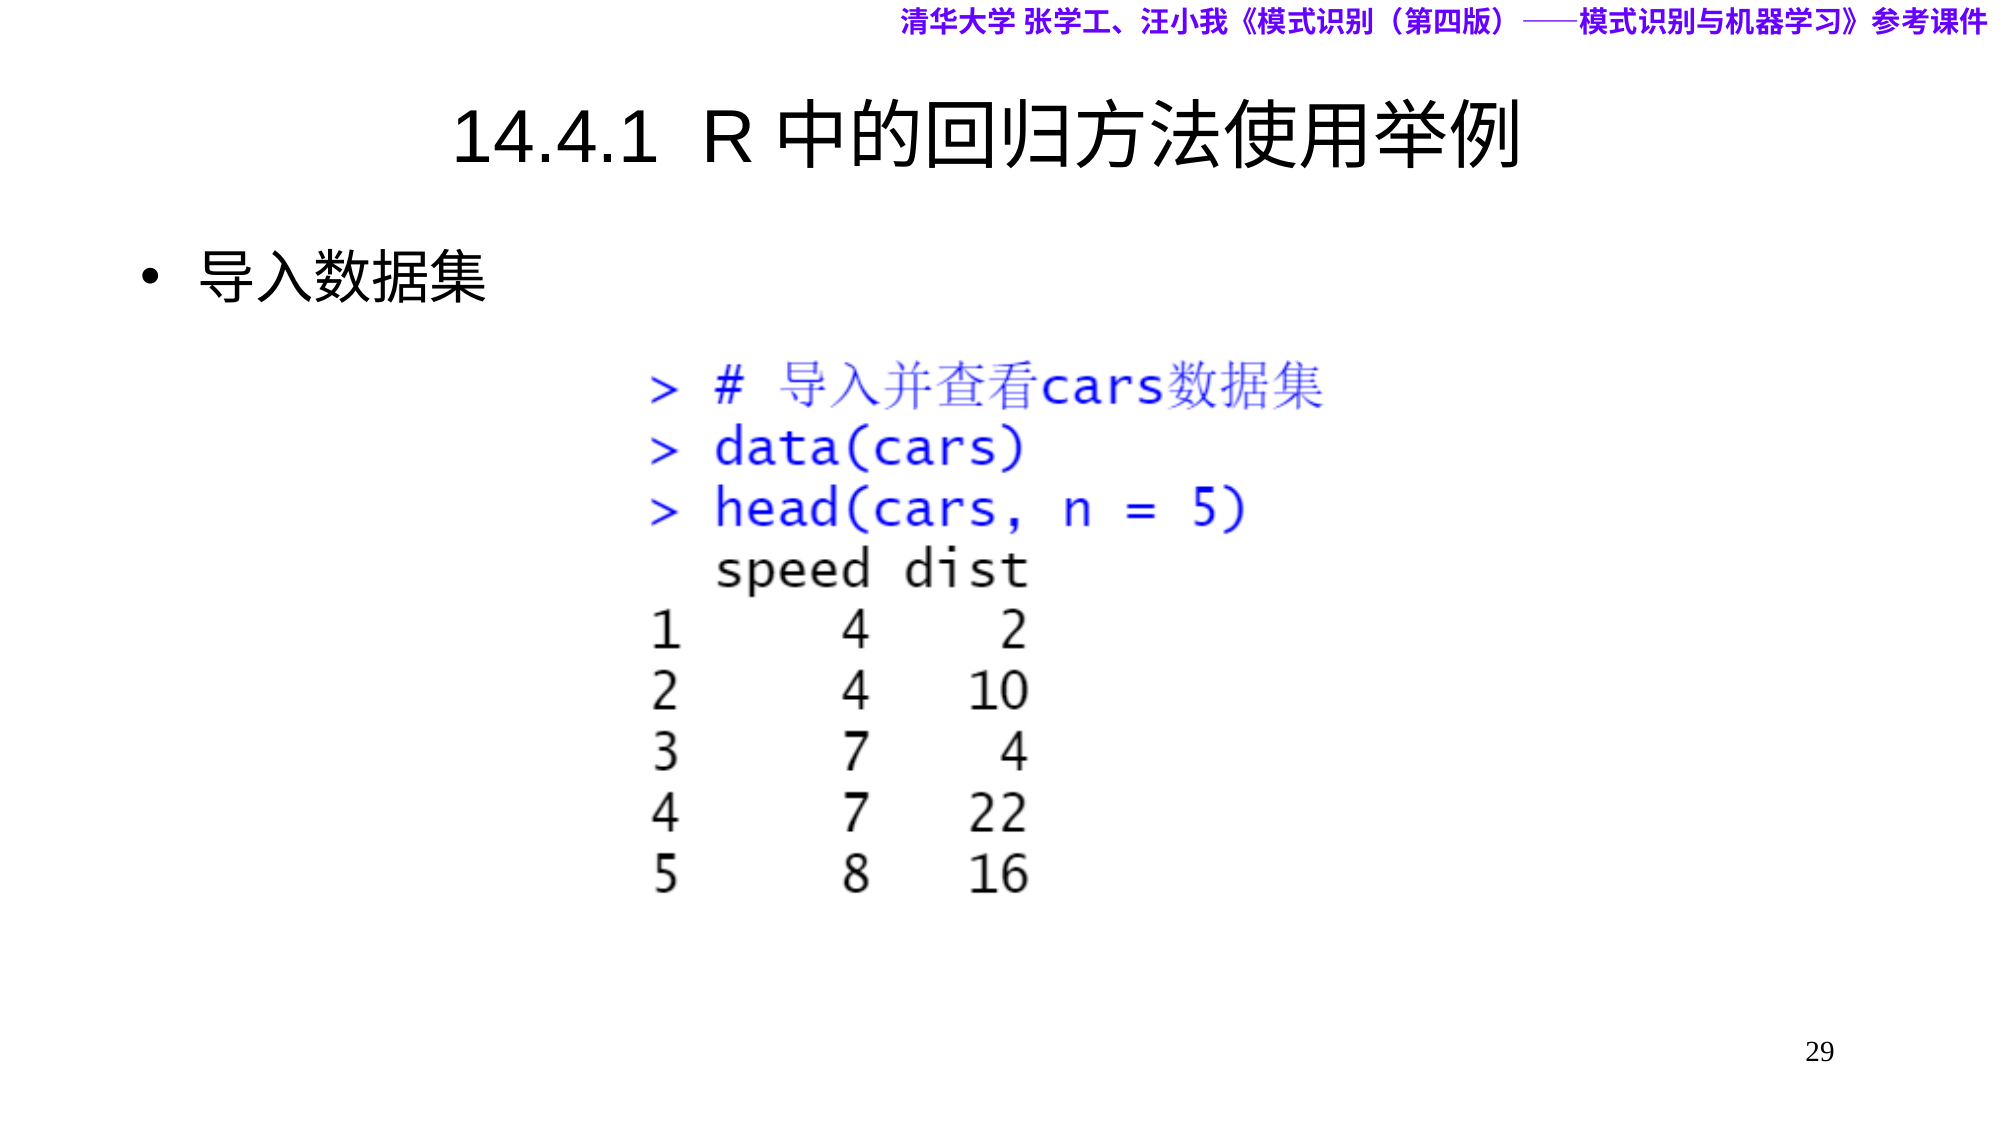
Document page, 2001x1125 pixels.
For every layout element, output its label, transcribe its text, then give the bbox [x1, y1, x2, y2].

picture [640, 349, 1360, 906]
list 14.4.1 R中的回归方法使用举例 导入数据集 [125, 79, 1851, 977]
slide_number 29 [1433, 1024, 1851, 1101]
text_box 清华大学 张学工、汪小我《模式识别（第四版）——模式识别与机器学习》参考课件 [546, 3, 2000, 46]
